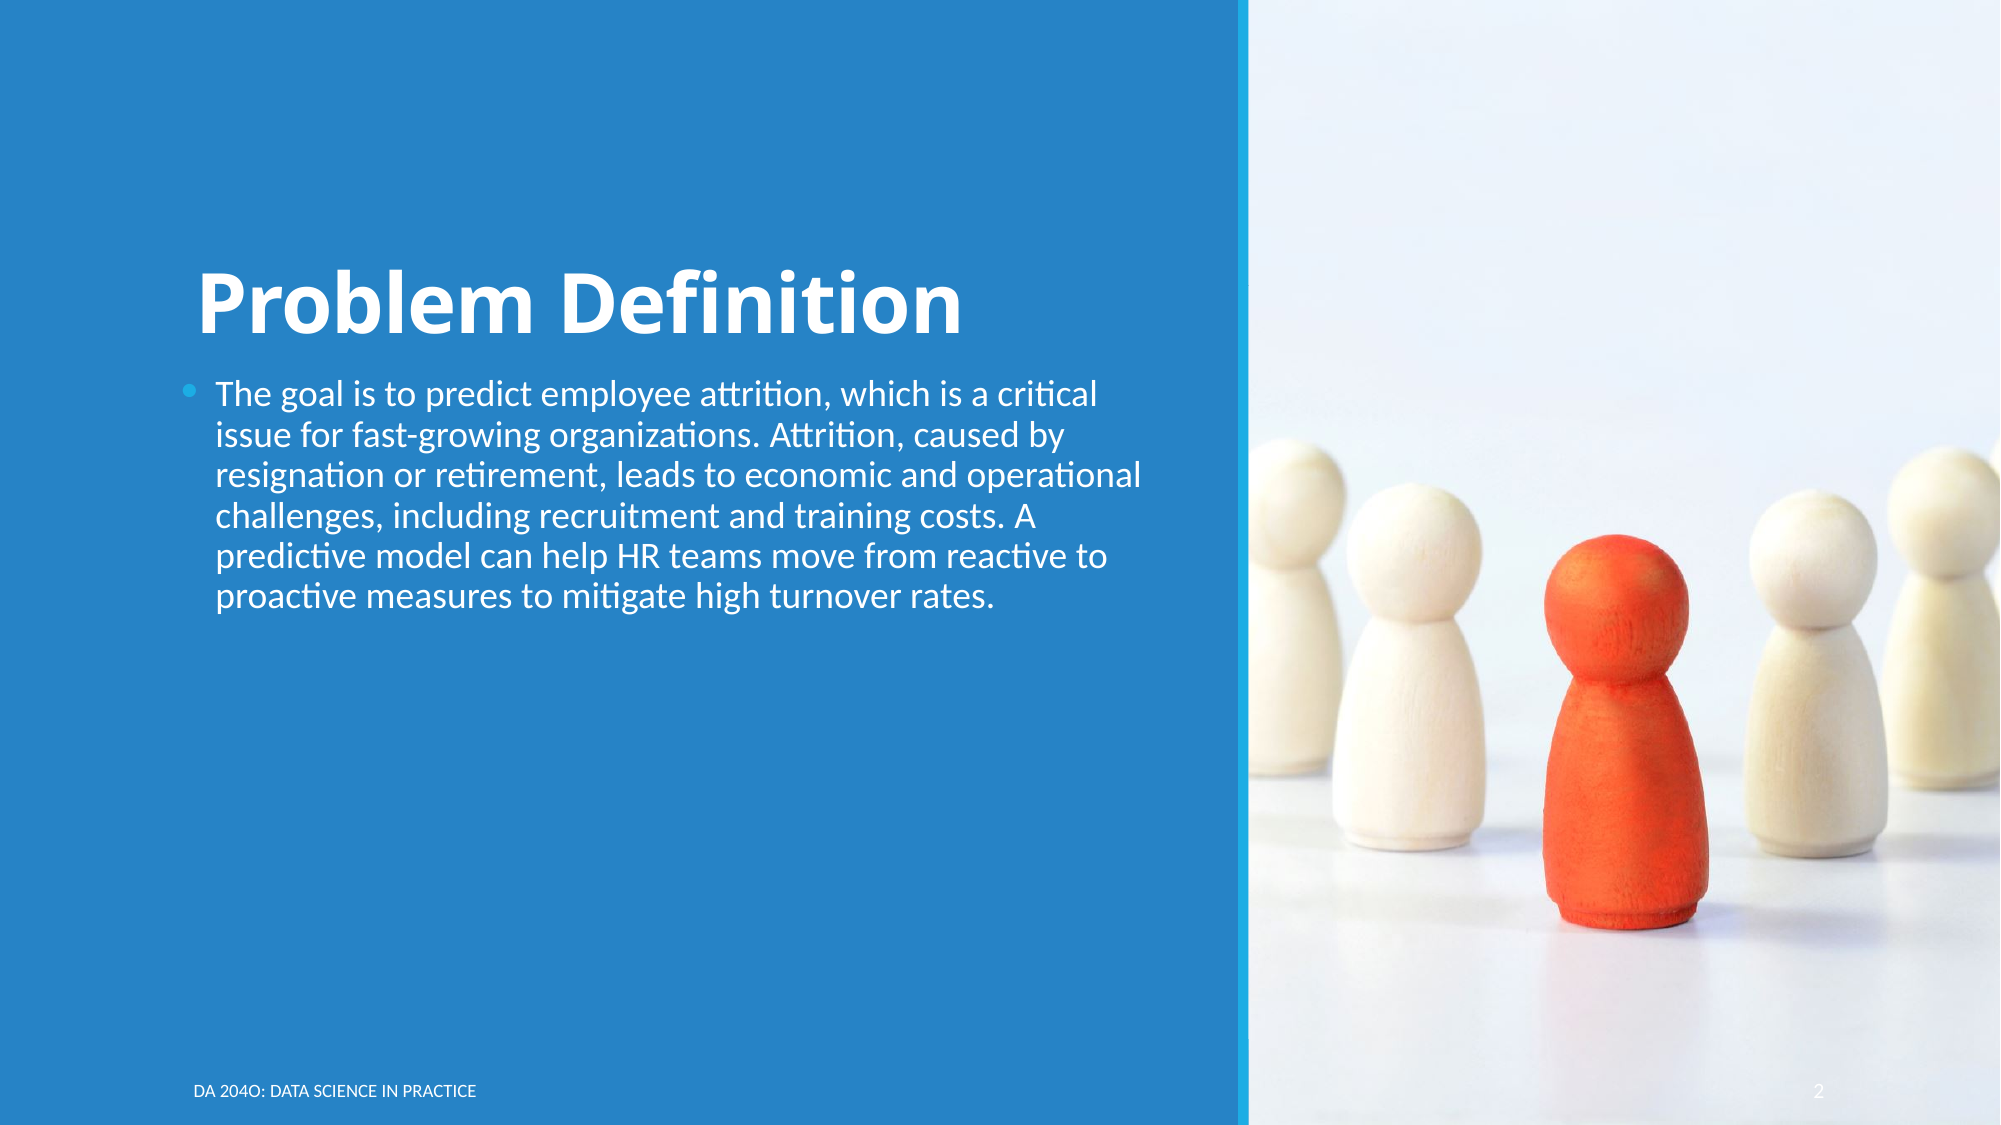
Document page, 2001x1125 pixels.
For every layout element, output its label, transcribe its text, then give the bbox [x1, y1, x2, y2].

text_box [1237, 296, 1245, 1125]
picture [1248, 0, 2000, 1125]
title Problem Definition [180, 84, 1161, 359]
list The goal is to predict employee attrition, which is a critical issue for fast-growing organizations. Attrition, caused by resignation or retirement, leads to economic and operational challenges, including recruitment and training costs. A predictive model can help HR teams move from reactive to proactive measures to mitigate high turnover rates. [180, 366, 1161, 966]
footer DA 204o: Data Science in Practice [178, 1059, 795, 1120]
text_box [0, 0, 1237, 1125]
text_box [1237, 0, 1246, 282]
